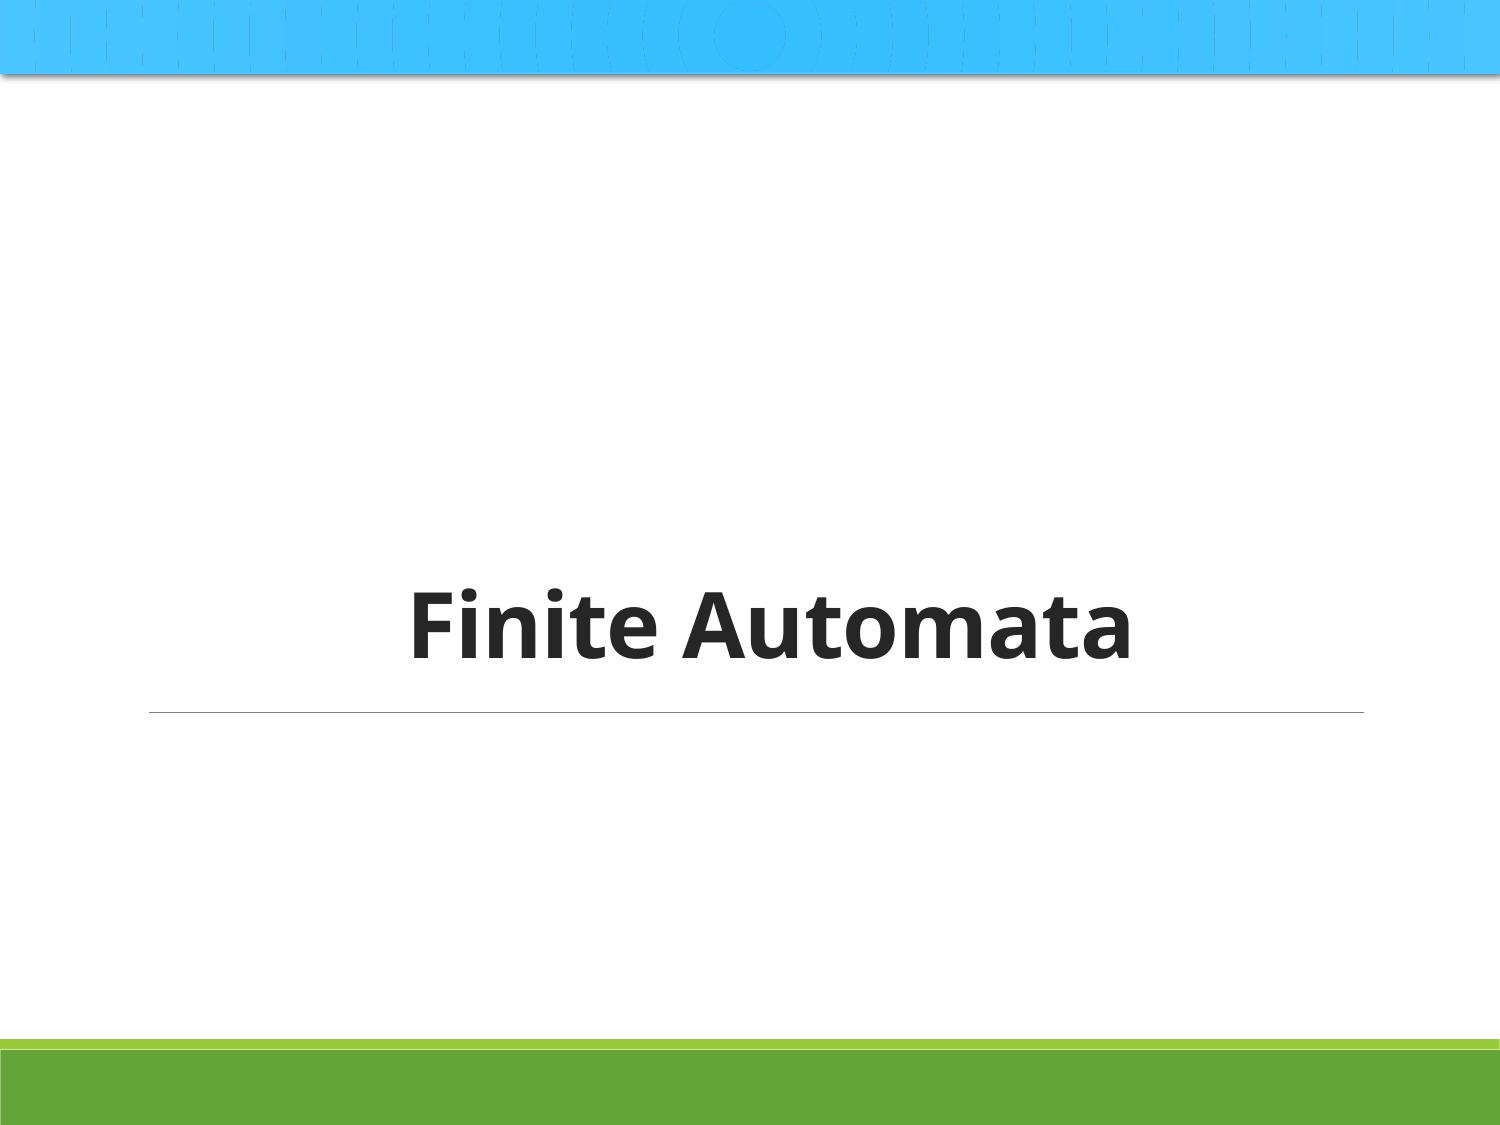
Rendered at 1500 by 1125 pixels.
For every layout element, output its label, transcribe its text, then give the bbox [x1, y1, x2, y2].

text_box [0, 0, 1500, 74]
title Finite Automata [152, 474, 1390, 685]
